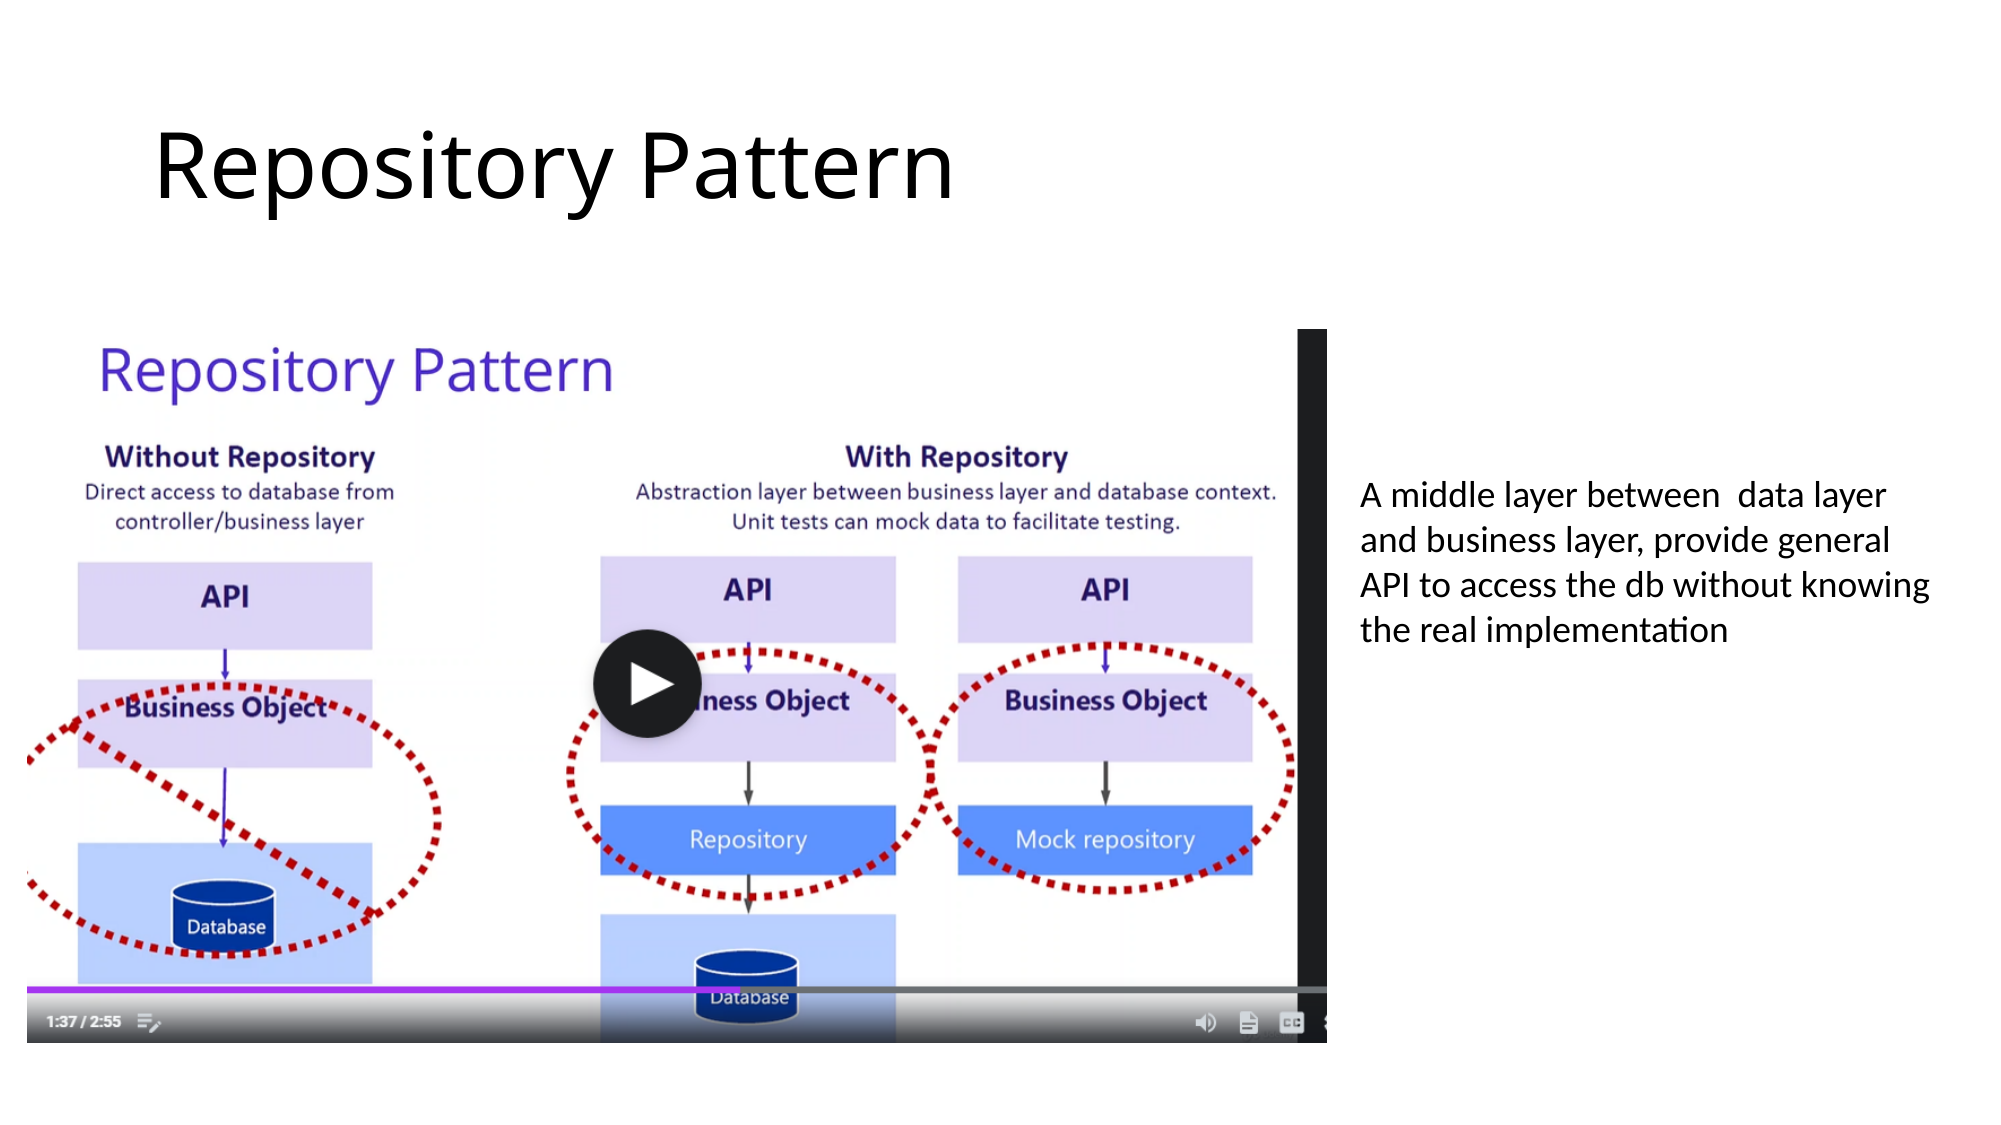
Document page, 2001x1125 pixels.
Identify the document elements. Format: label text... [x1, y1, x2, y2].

text_box A middle layer between data layer and business layer, provide general API to access the db without knowing the real implementation [1345, 462, 1961, 657]
title Repository Pattern [137, 59, 1863, 278]
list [27, 329, 1327, 1043]
